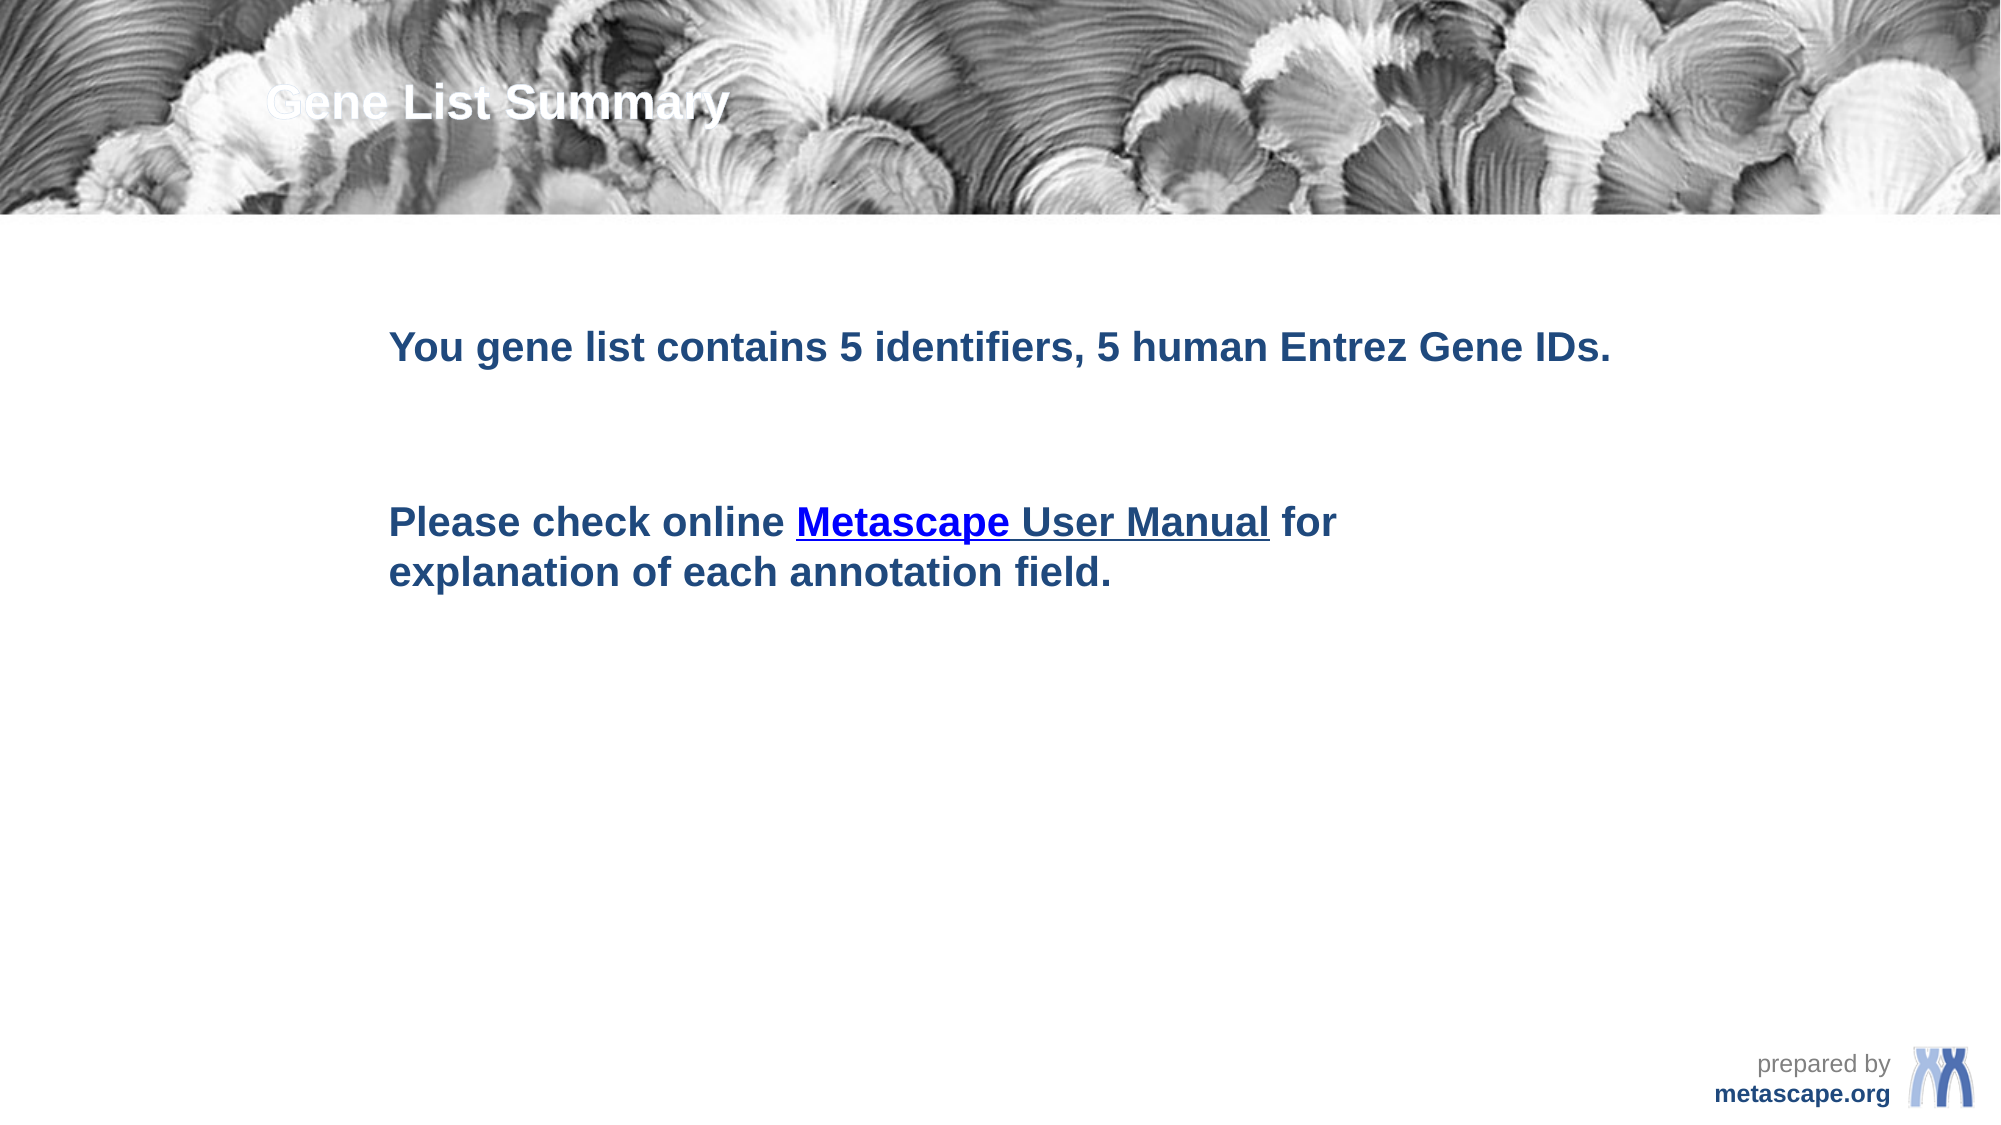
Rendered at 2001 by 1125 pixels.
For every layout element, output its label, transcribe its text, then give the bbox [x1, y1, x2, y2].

text_box You gene list contains 5 identifiers, 5 human Entrez Gene IDs. [373, 311, 1647, 377]
title Gene List Summary [249, 61, 1600, 137]
picture [0, 0, 2001, 1125]
text_box Please check online Metascape User Manual for explanation of each annotation field. [373, 487, 1526, 603]
